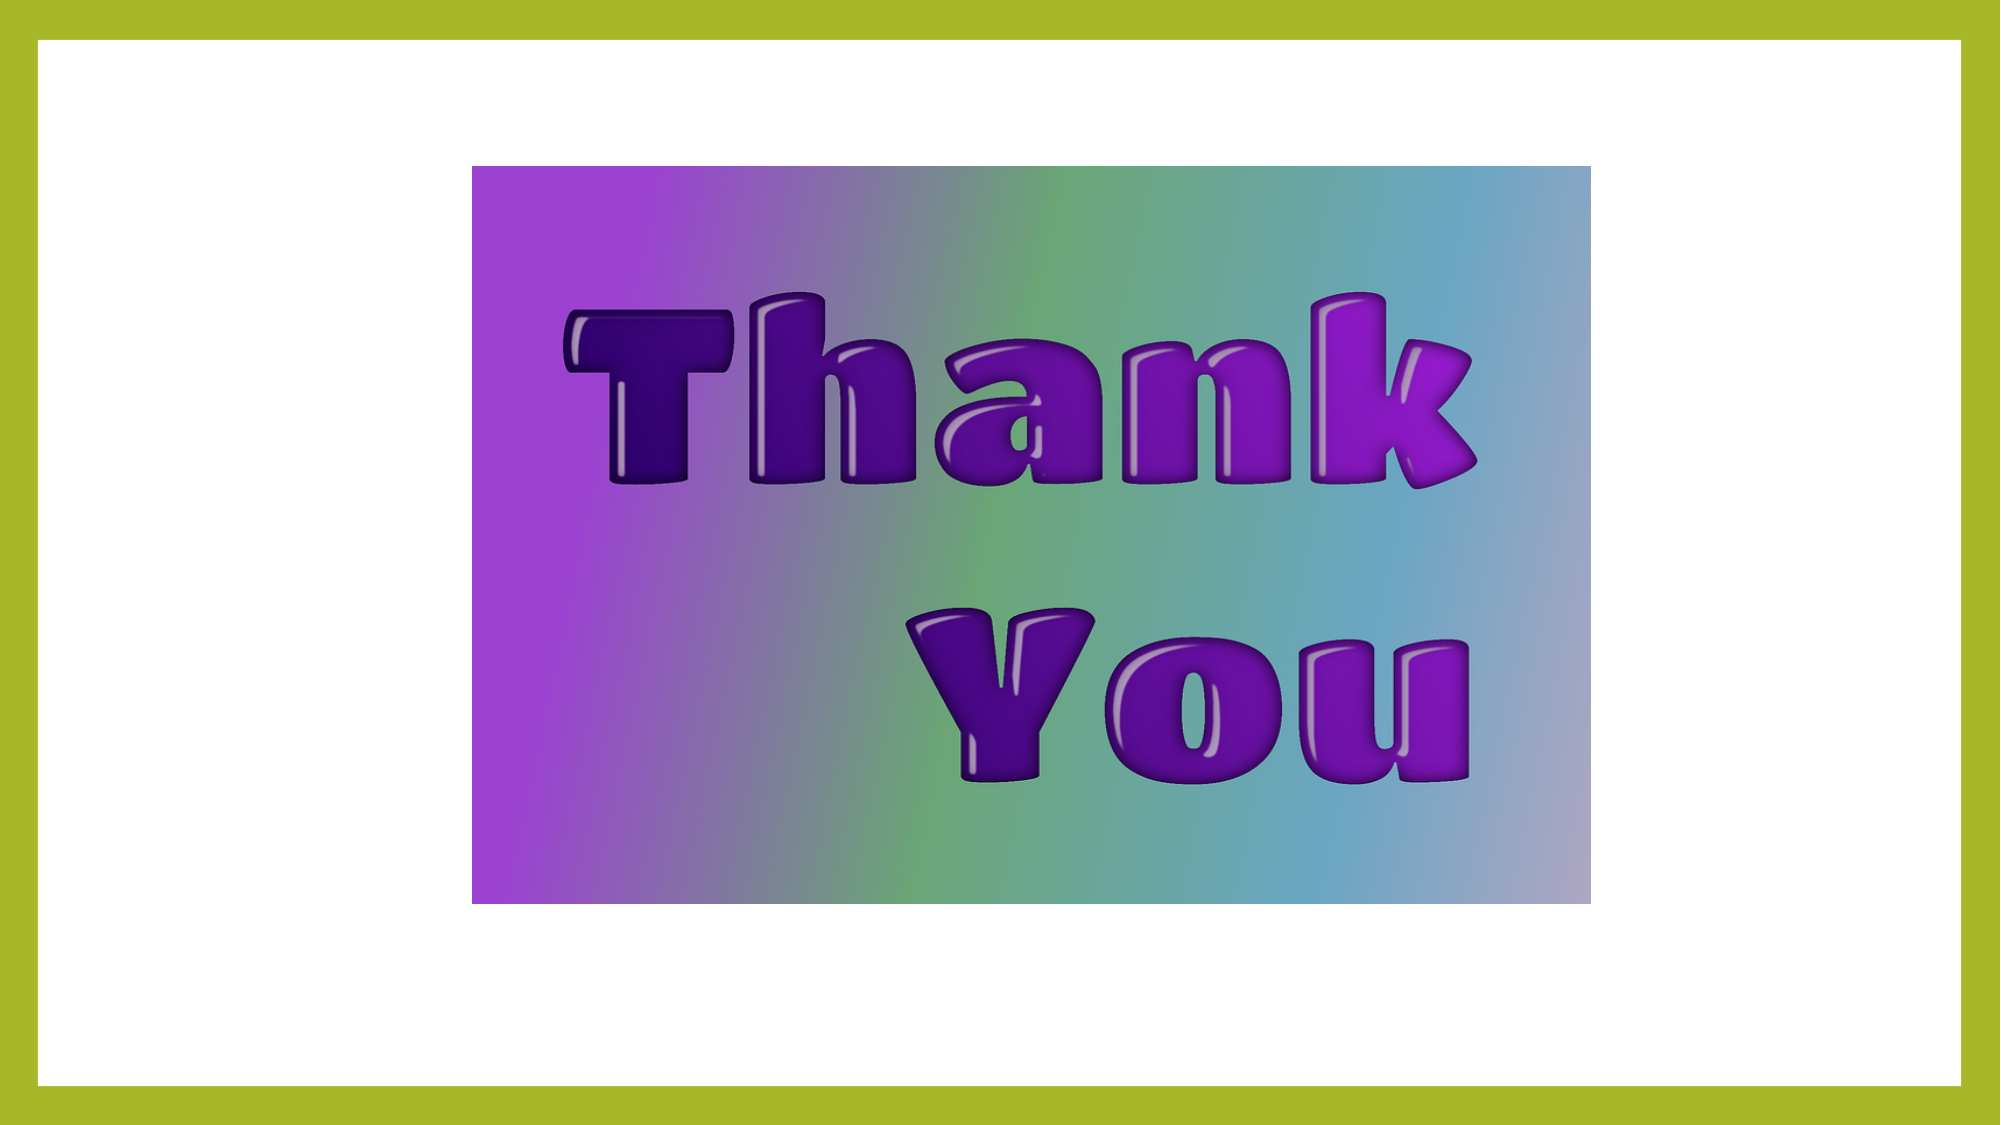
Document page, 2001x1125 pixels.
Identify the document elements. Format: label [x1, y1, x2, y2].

picture [471, 165, 1591, 904]
